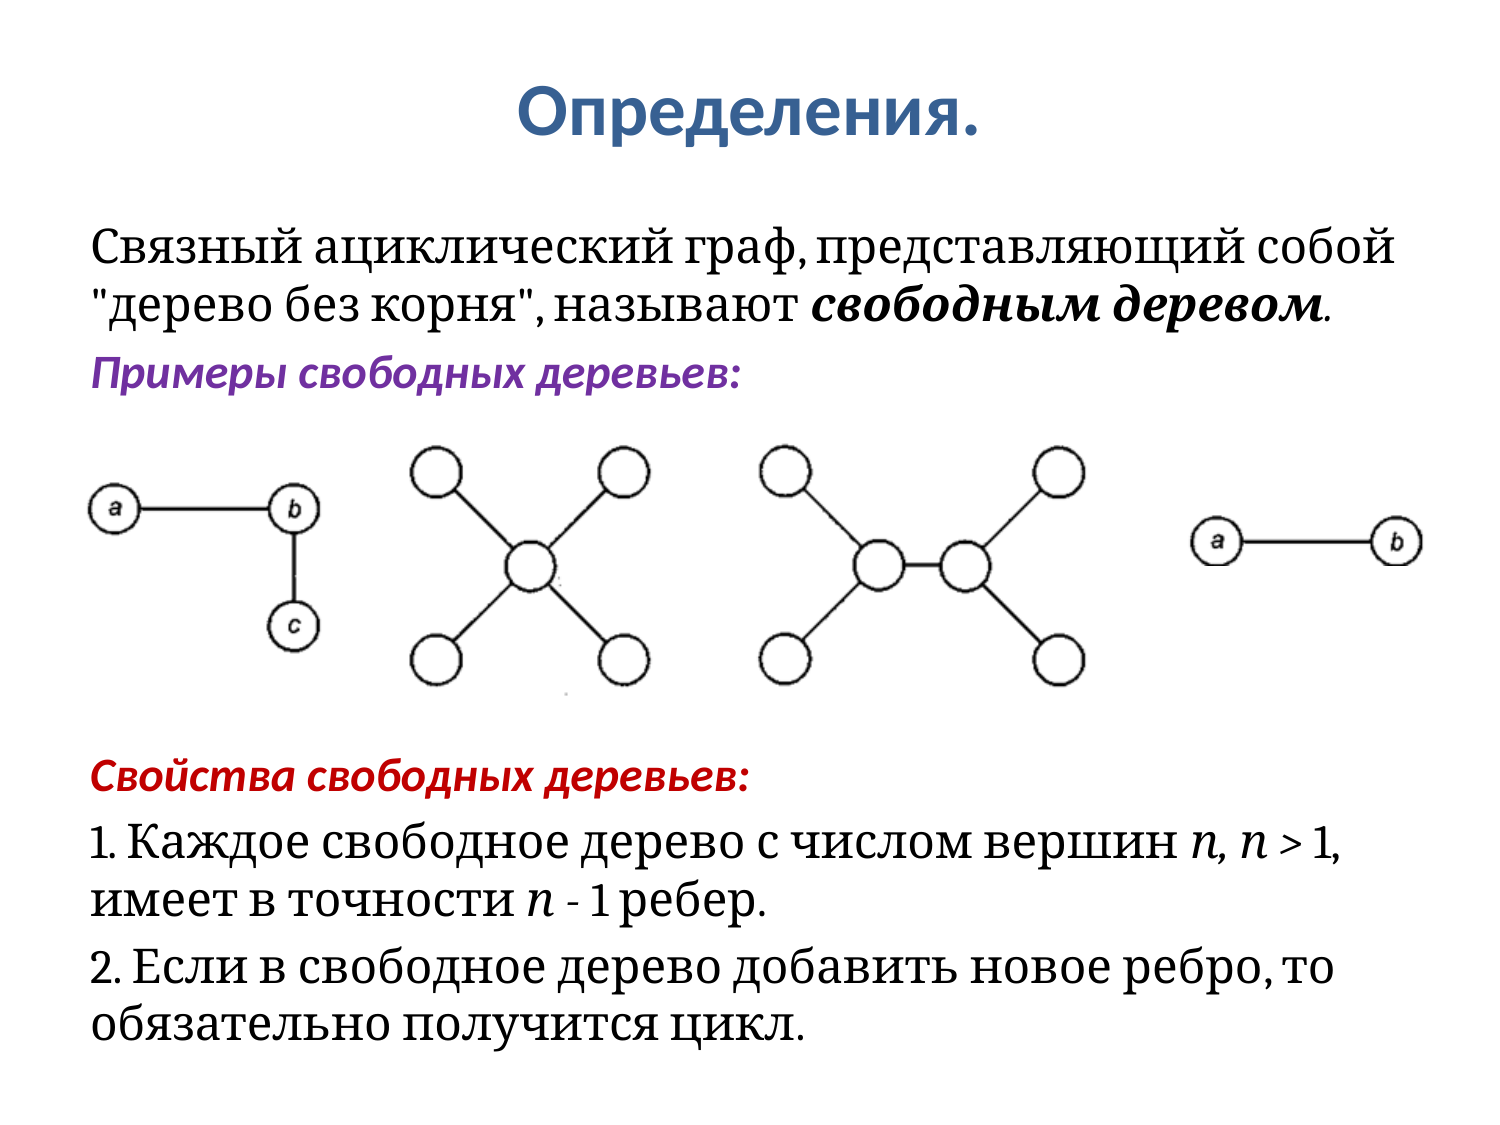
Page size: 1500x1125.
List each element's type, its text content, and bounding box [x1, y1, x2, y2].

picture [1178, 510, 1432, 567]
text_box Определения. [0, 0, 1500, 210]
picture [387, 432, 1112, 699]
list Связный ациклический граф, представляющий собой "дерево без корня", называют свободным деревом. Примеры свободных деревьев: Свойства свободных деревьев: 1. Каждое свободное дерево с числом вершин п, п > 1, имеет в точности п - 1 ребер. 2. Если в свободное дерево добавить новое ребро, то обязательно получится цикл. [75, 208, 1425, 1071]
picture [71, 475, 329, 657]
